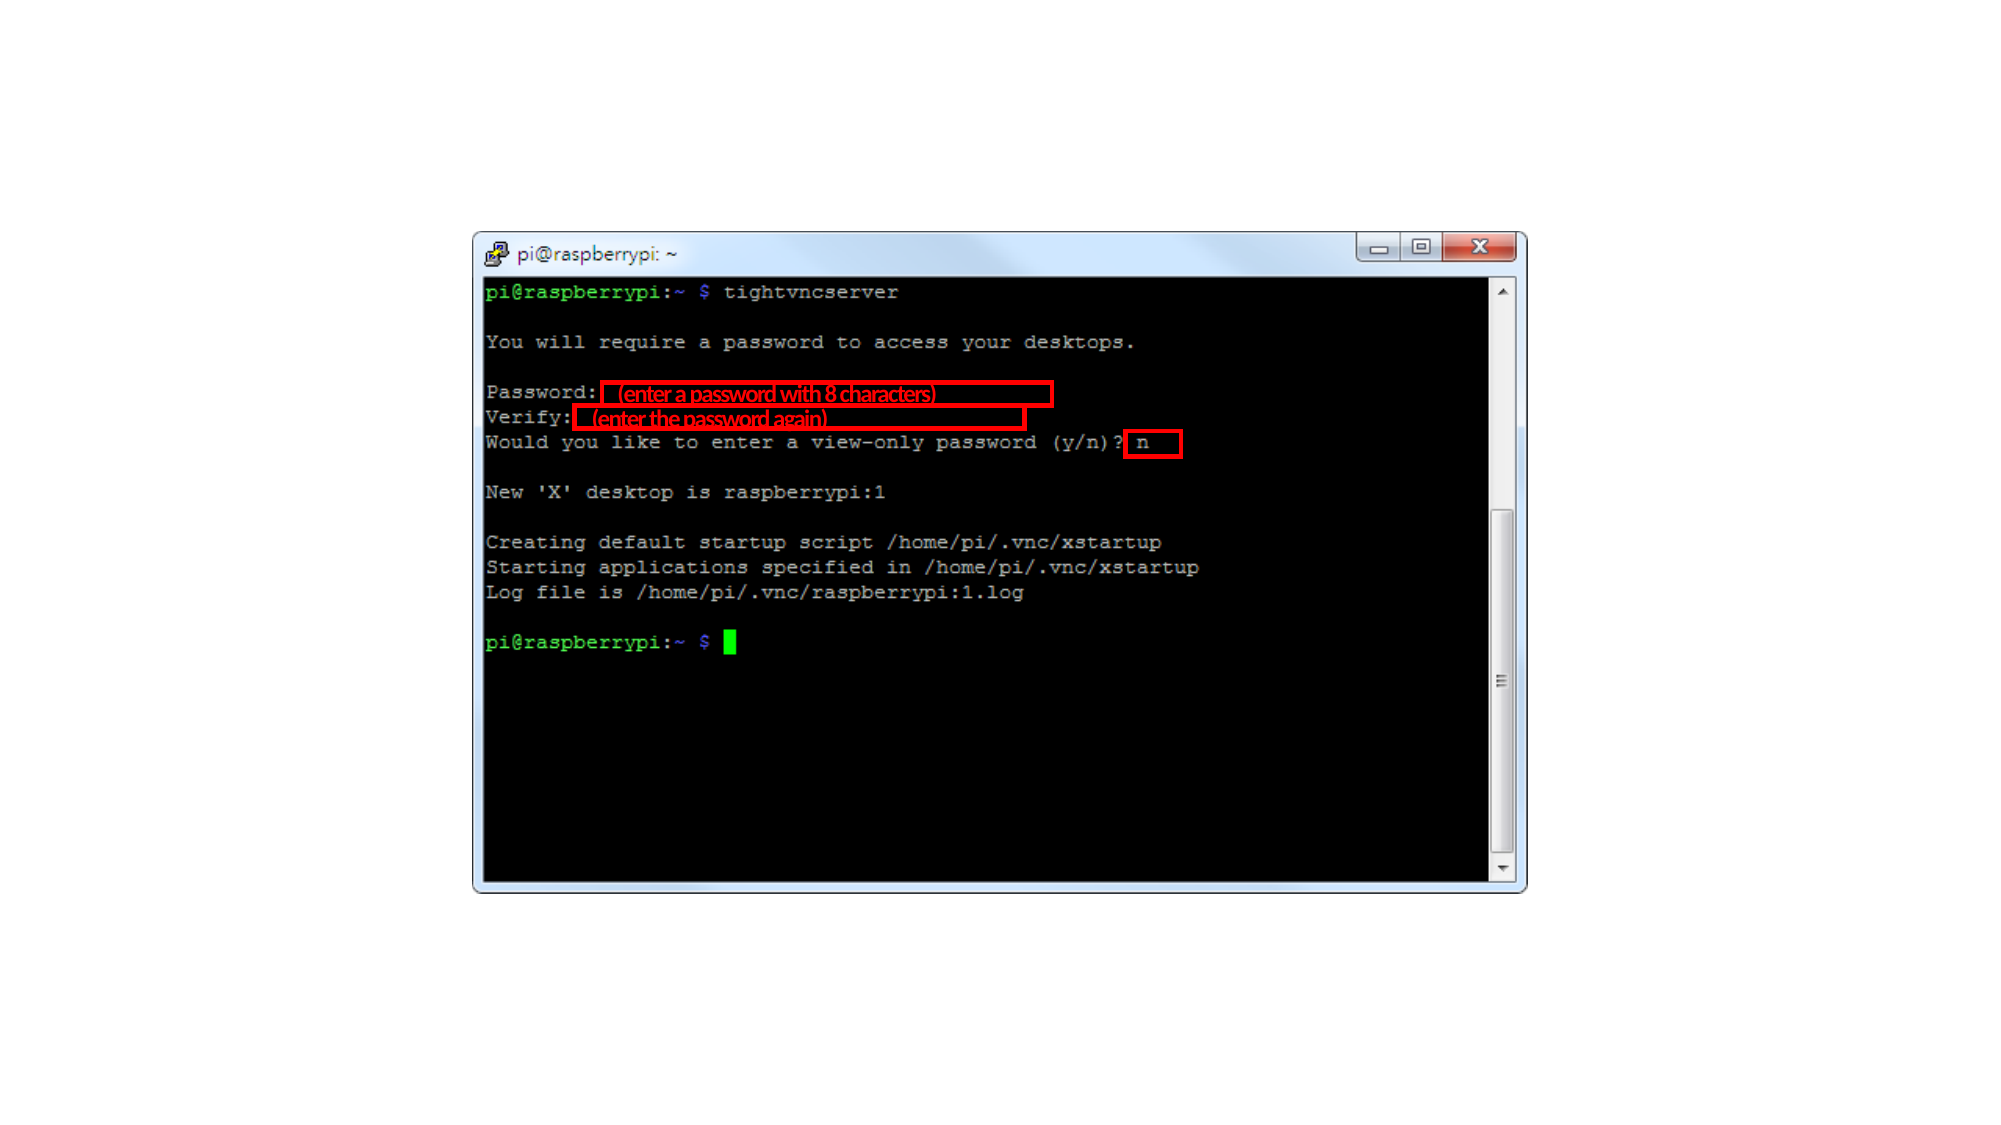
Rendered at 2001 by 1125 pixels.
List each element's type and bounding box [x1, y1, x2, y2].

picture [472, 231, 1528, 894]
